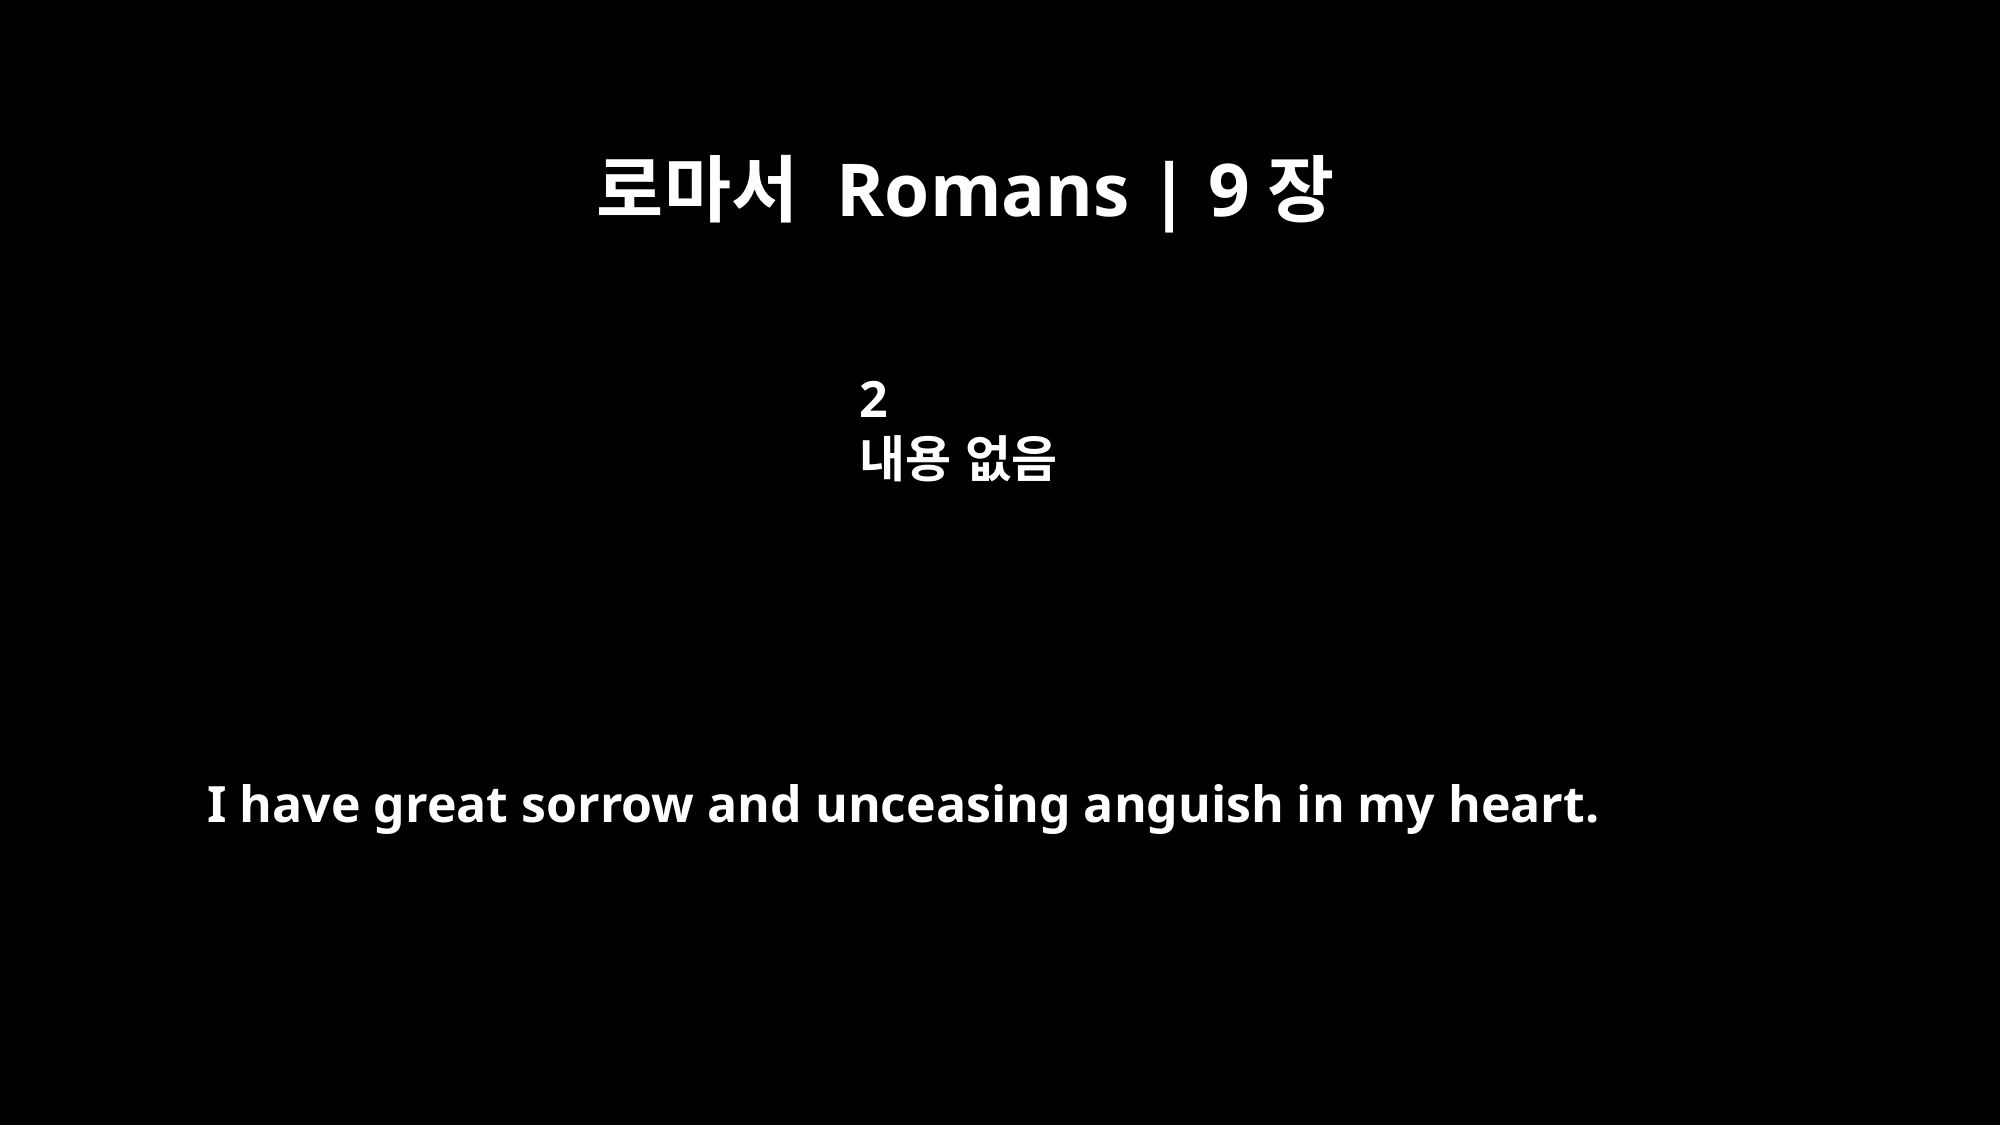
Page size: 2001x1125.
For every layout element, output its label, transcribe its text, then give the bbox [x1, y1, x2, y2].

text_box I have great sorrow and unceasing anguish in my heart. [192, 764, 1615, 840]
text_box 로마서 Romans | 9장 [582, 136, 1350, 239]
text_box 2 내용 없음 [844, 359, 1073, 495]
